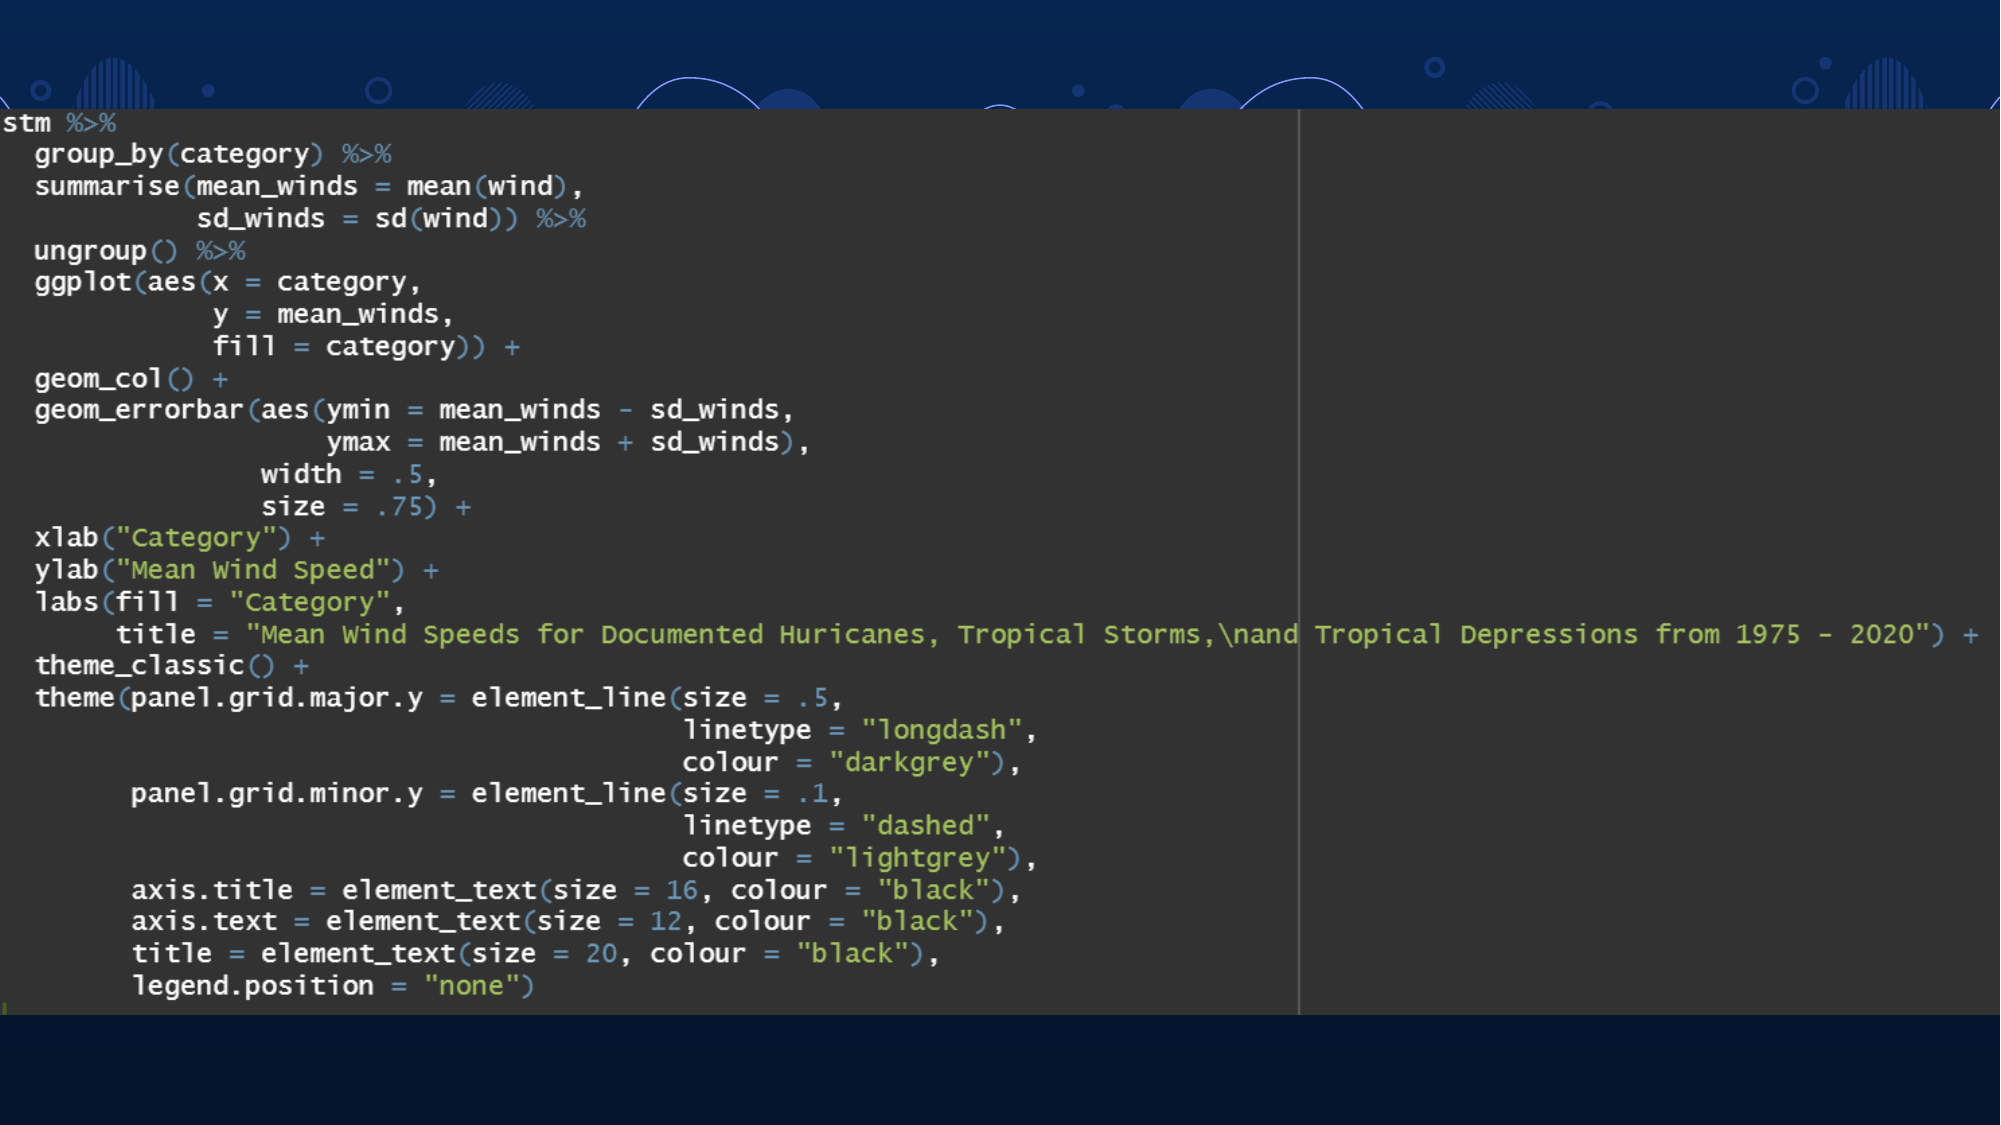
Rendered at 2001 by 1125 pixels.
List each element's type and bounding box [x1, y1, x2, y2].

picture [0, 109, 2000, 1016]
